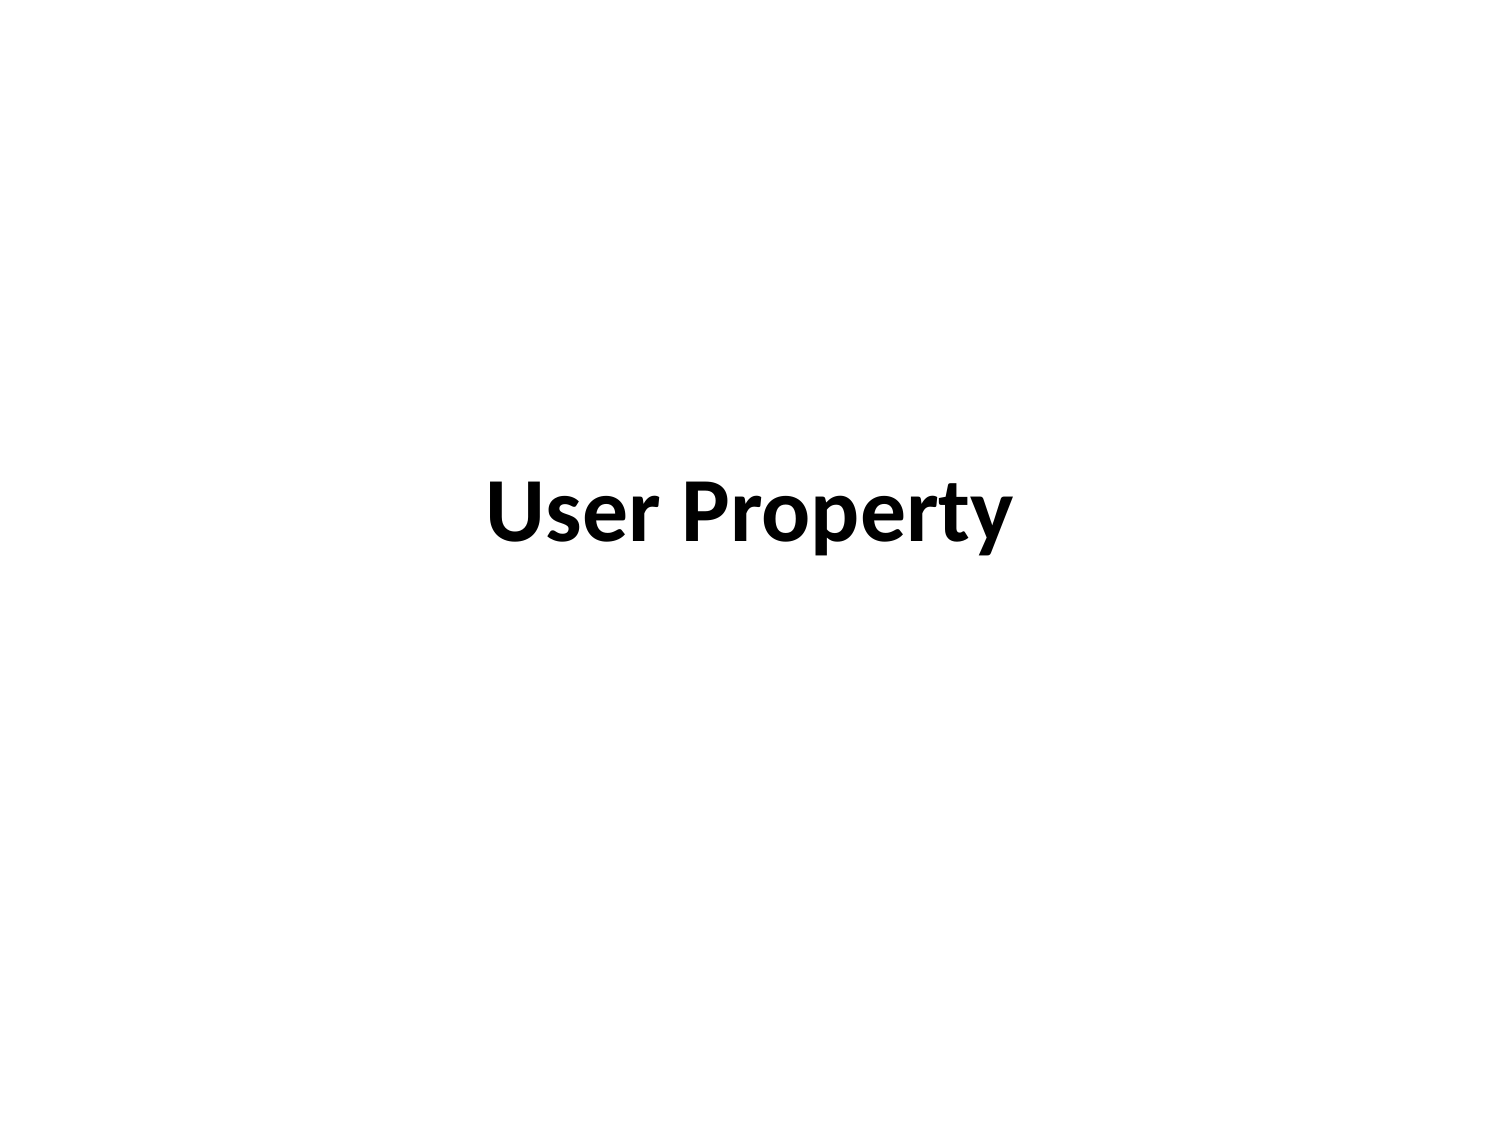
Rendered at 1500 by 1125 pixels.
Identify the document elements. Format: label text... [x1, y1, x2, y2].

title User Property [112, 383, 1388, 625]
